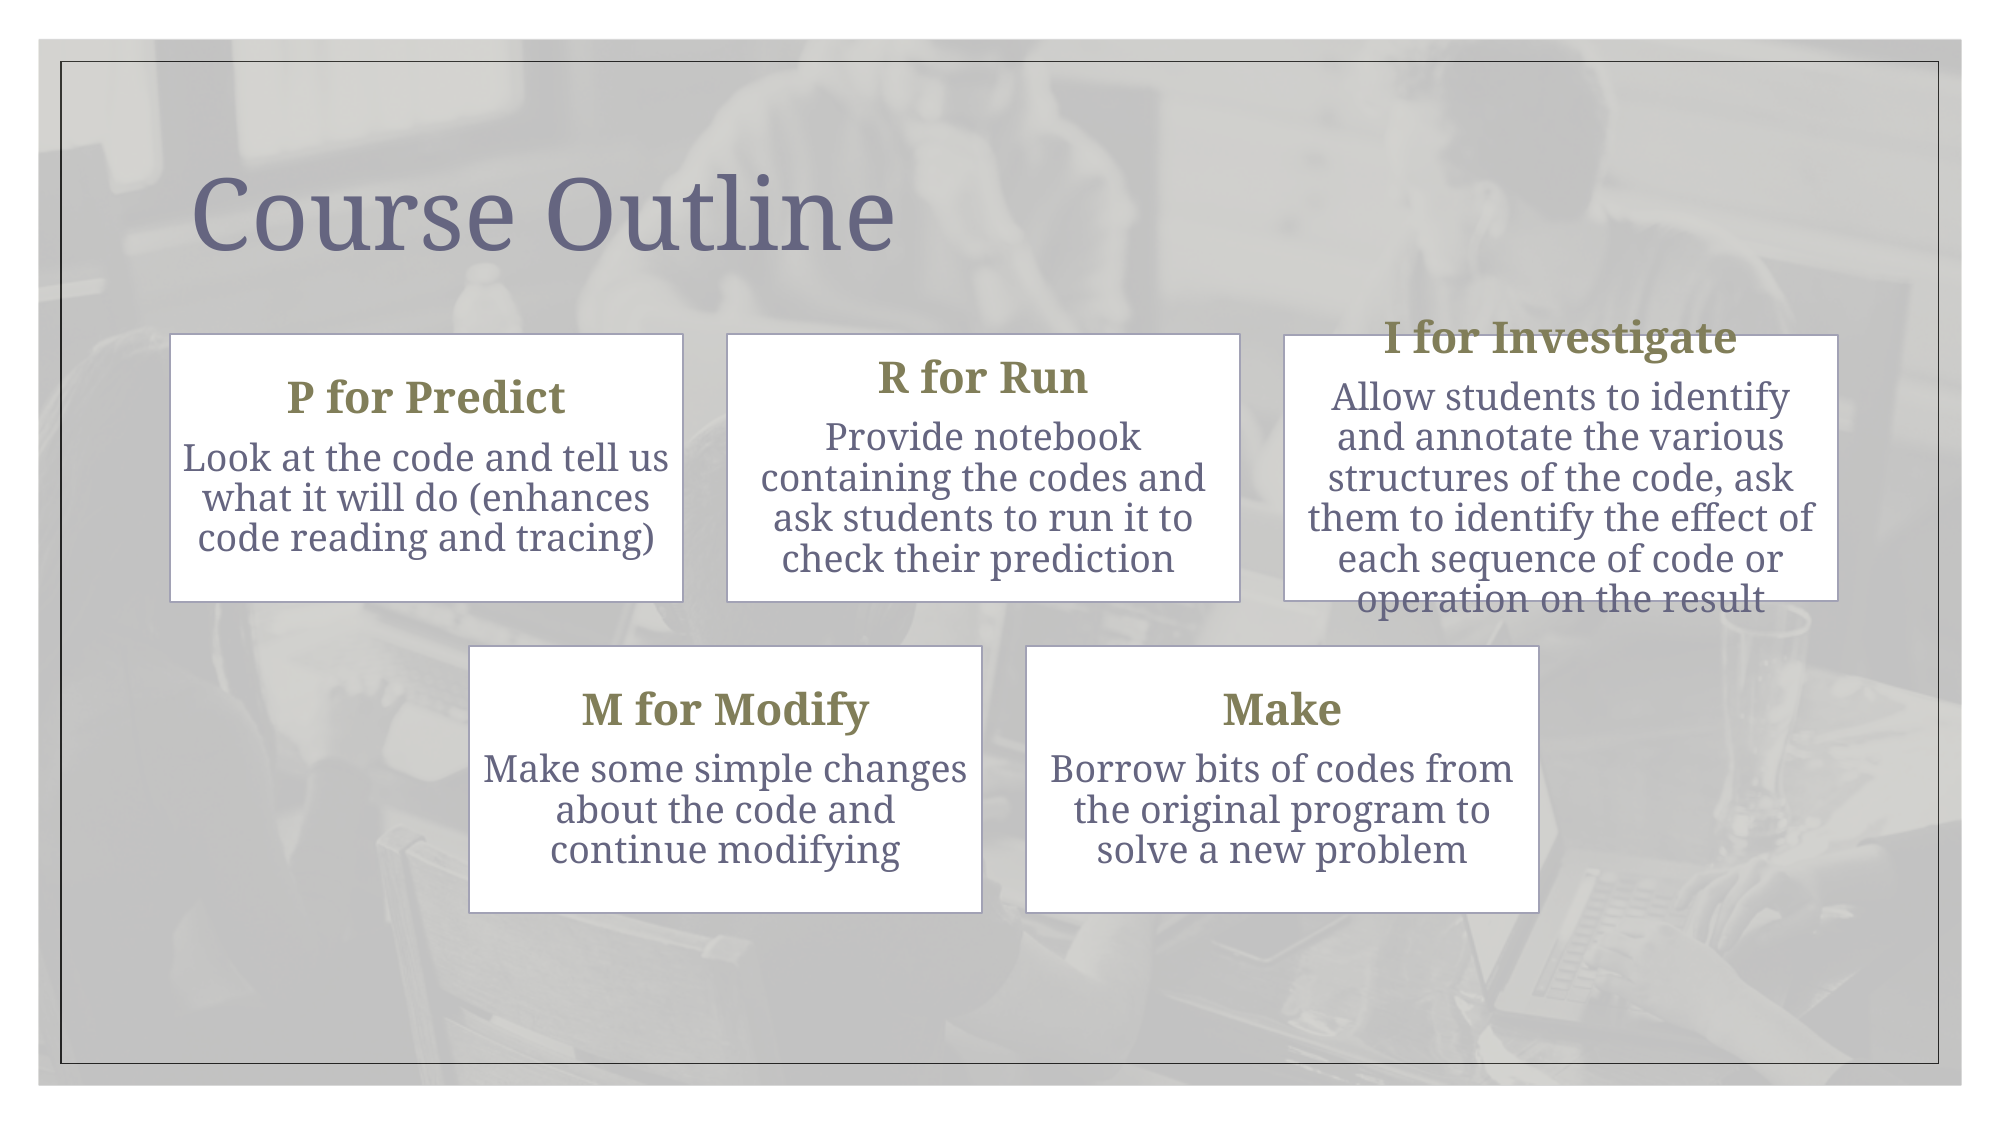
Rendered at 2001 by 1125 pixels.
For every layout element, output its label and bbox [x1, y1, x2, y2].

text_box [112, 334, 1887, 914]
list [38, 40, 1962, 1085]
